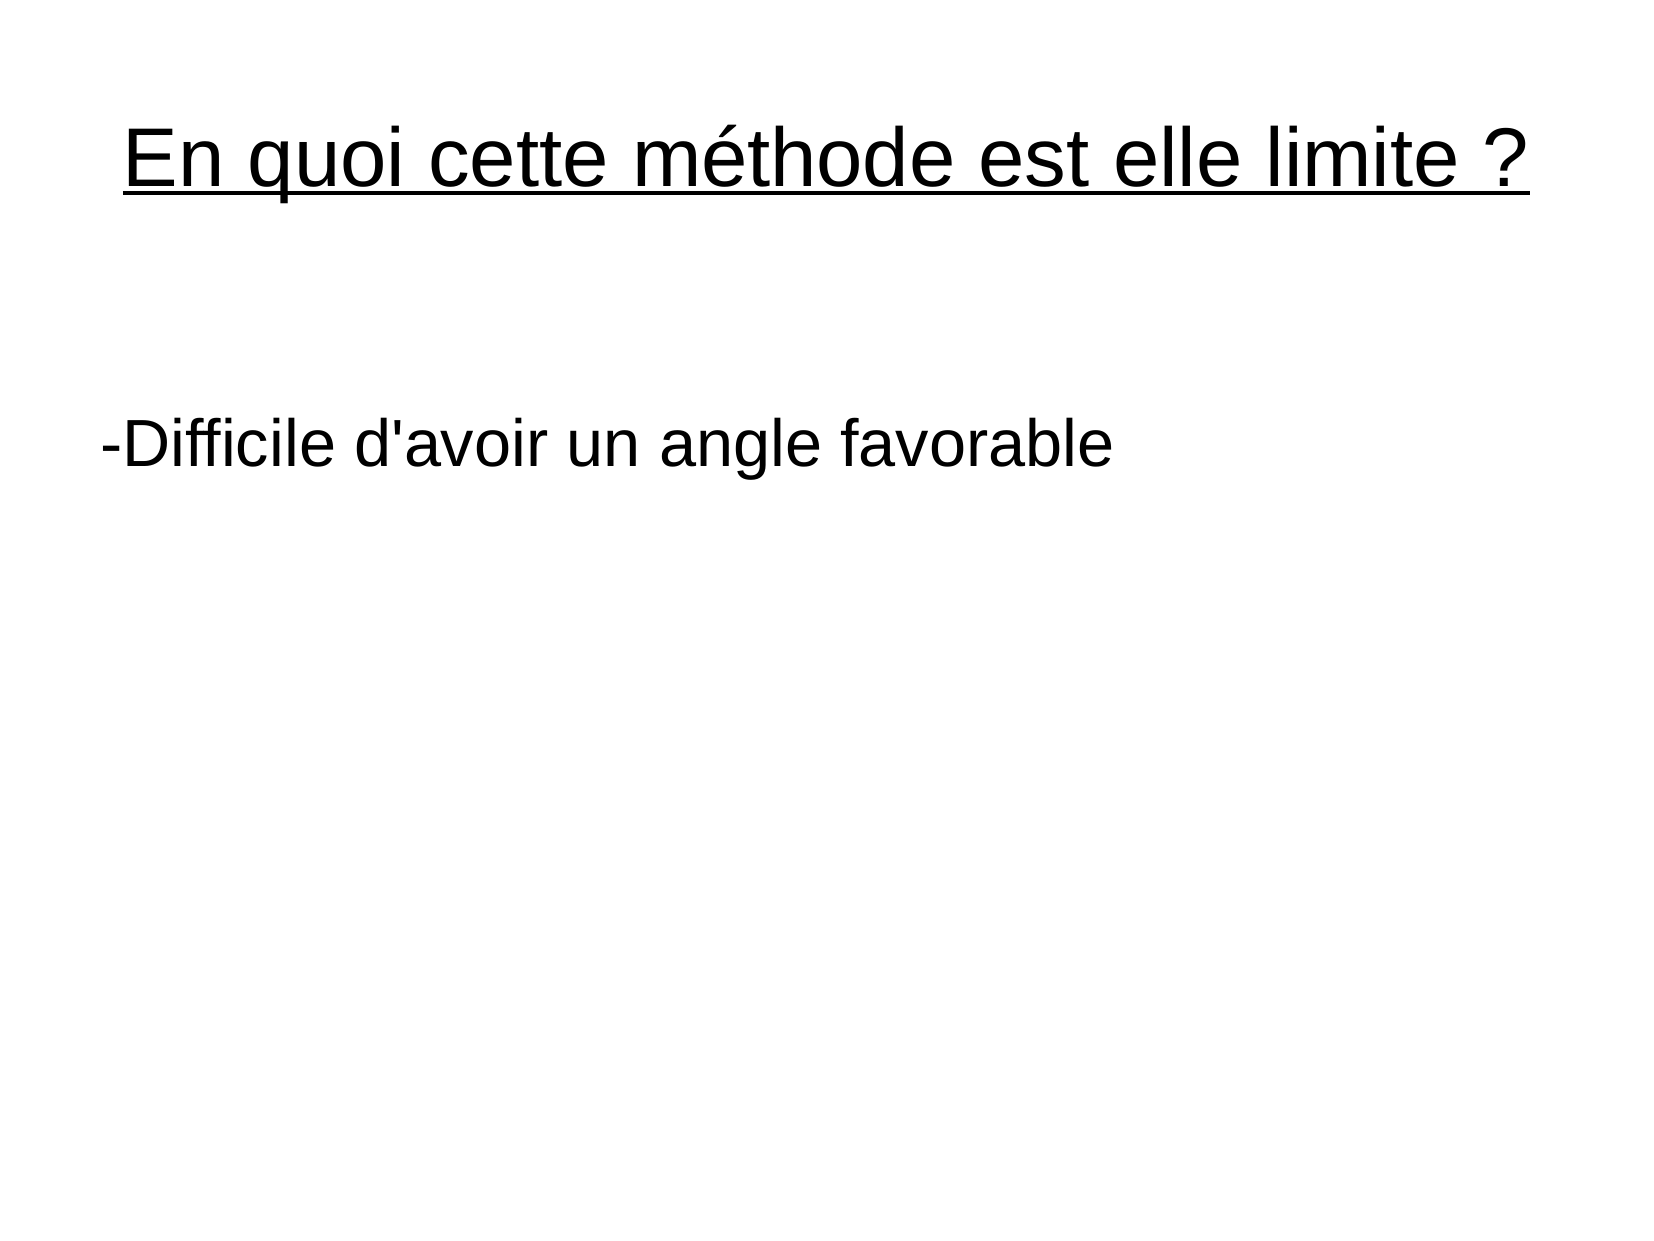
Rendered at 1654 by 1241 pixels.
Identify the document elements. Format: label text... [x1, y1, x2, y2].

list -Difficile d'avoir un angle favorable [82, 290, 1571, 995]
title En quoi cette méthode est elle limite ? [82, 49, 1571, 257]
